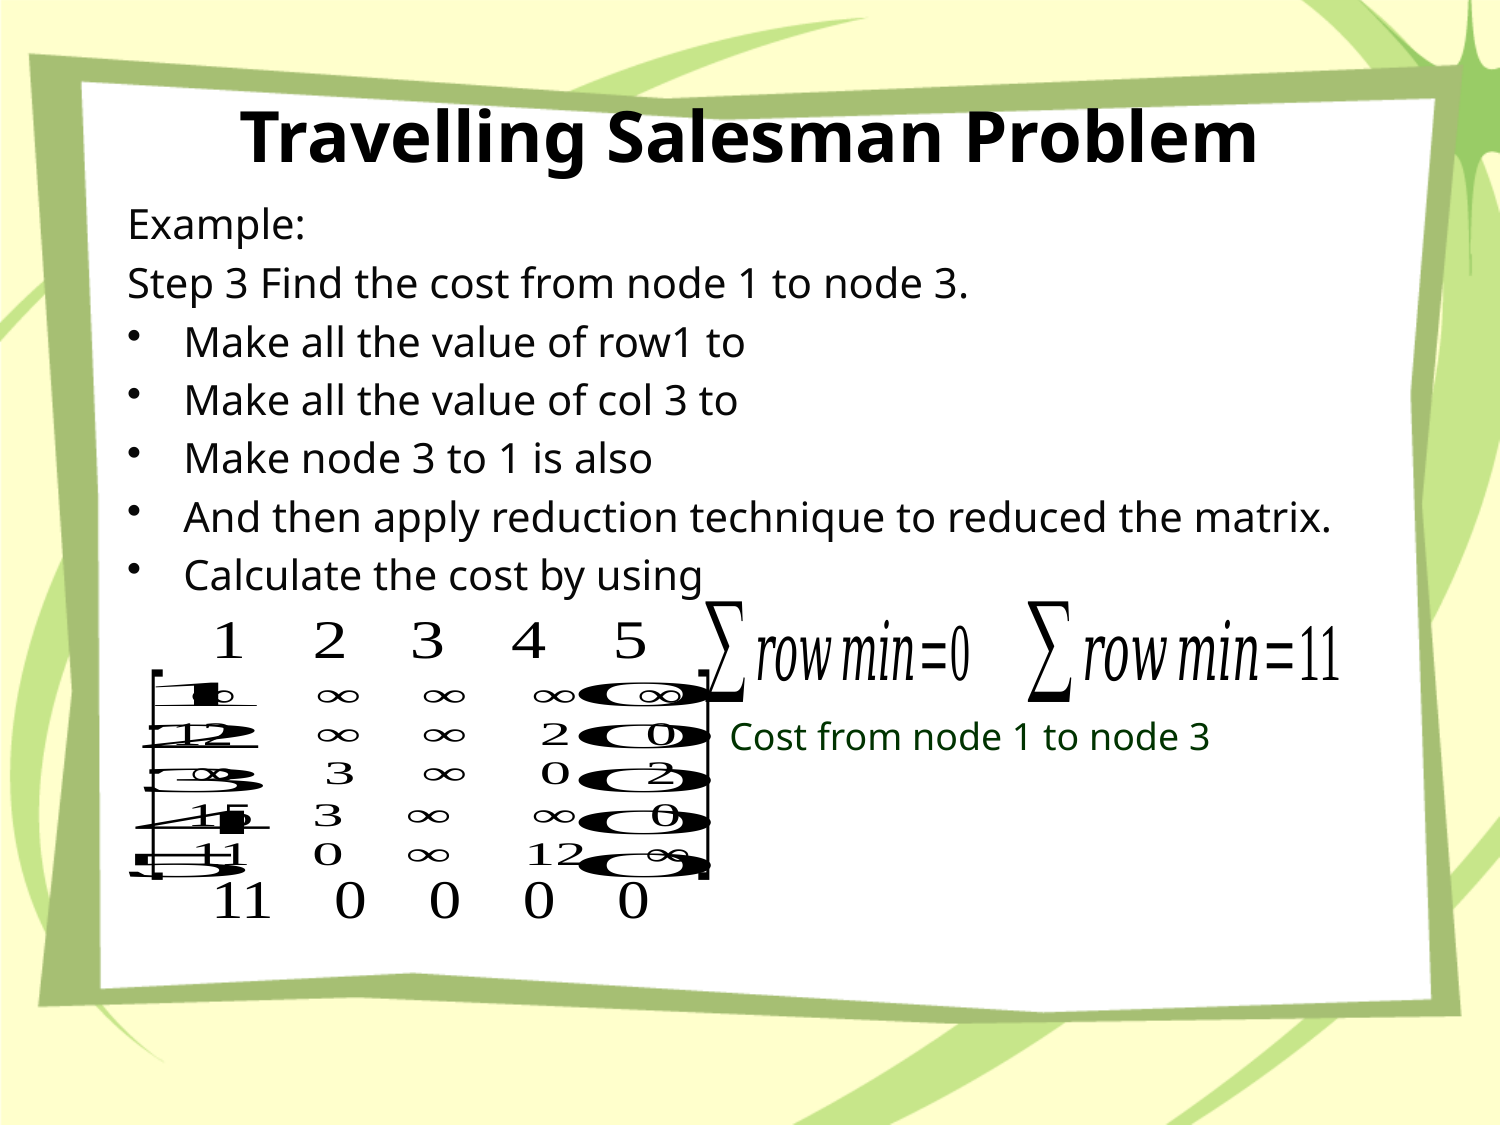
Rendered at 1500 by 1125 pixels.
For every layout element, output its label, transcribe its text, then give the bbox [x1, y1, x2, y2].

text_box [112, 611, 715, 885]
picture [0, 0, 1500, 1125]
text_box Example: [112, 190, 1294, 261]
title Travelling Salesman Problem [75, 75, 1425, 194]
